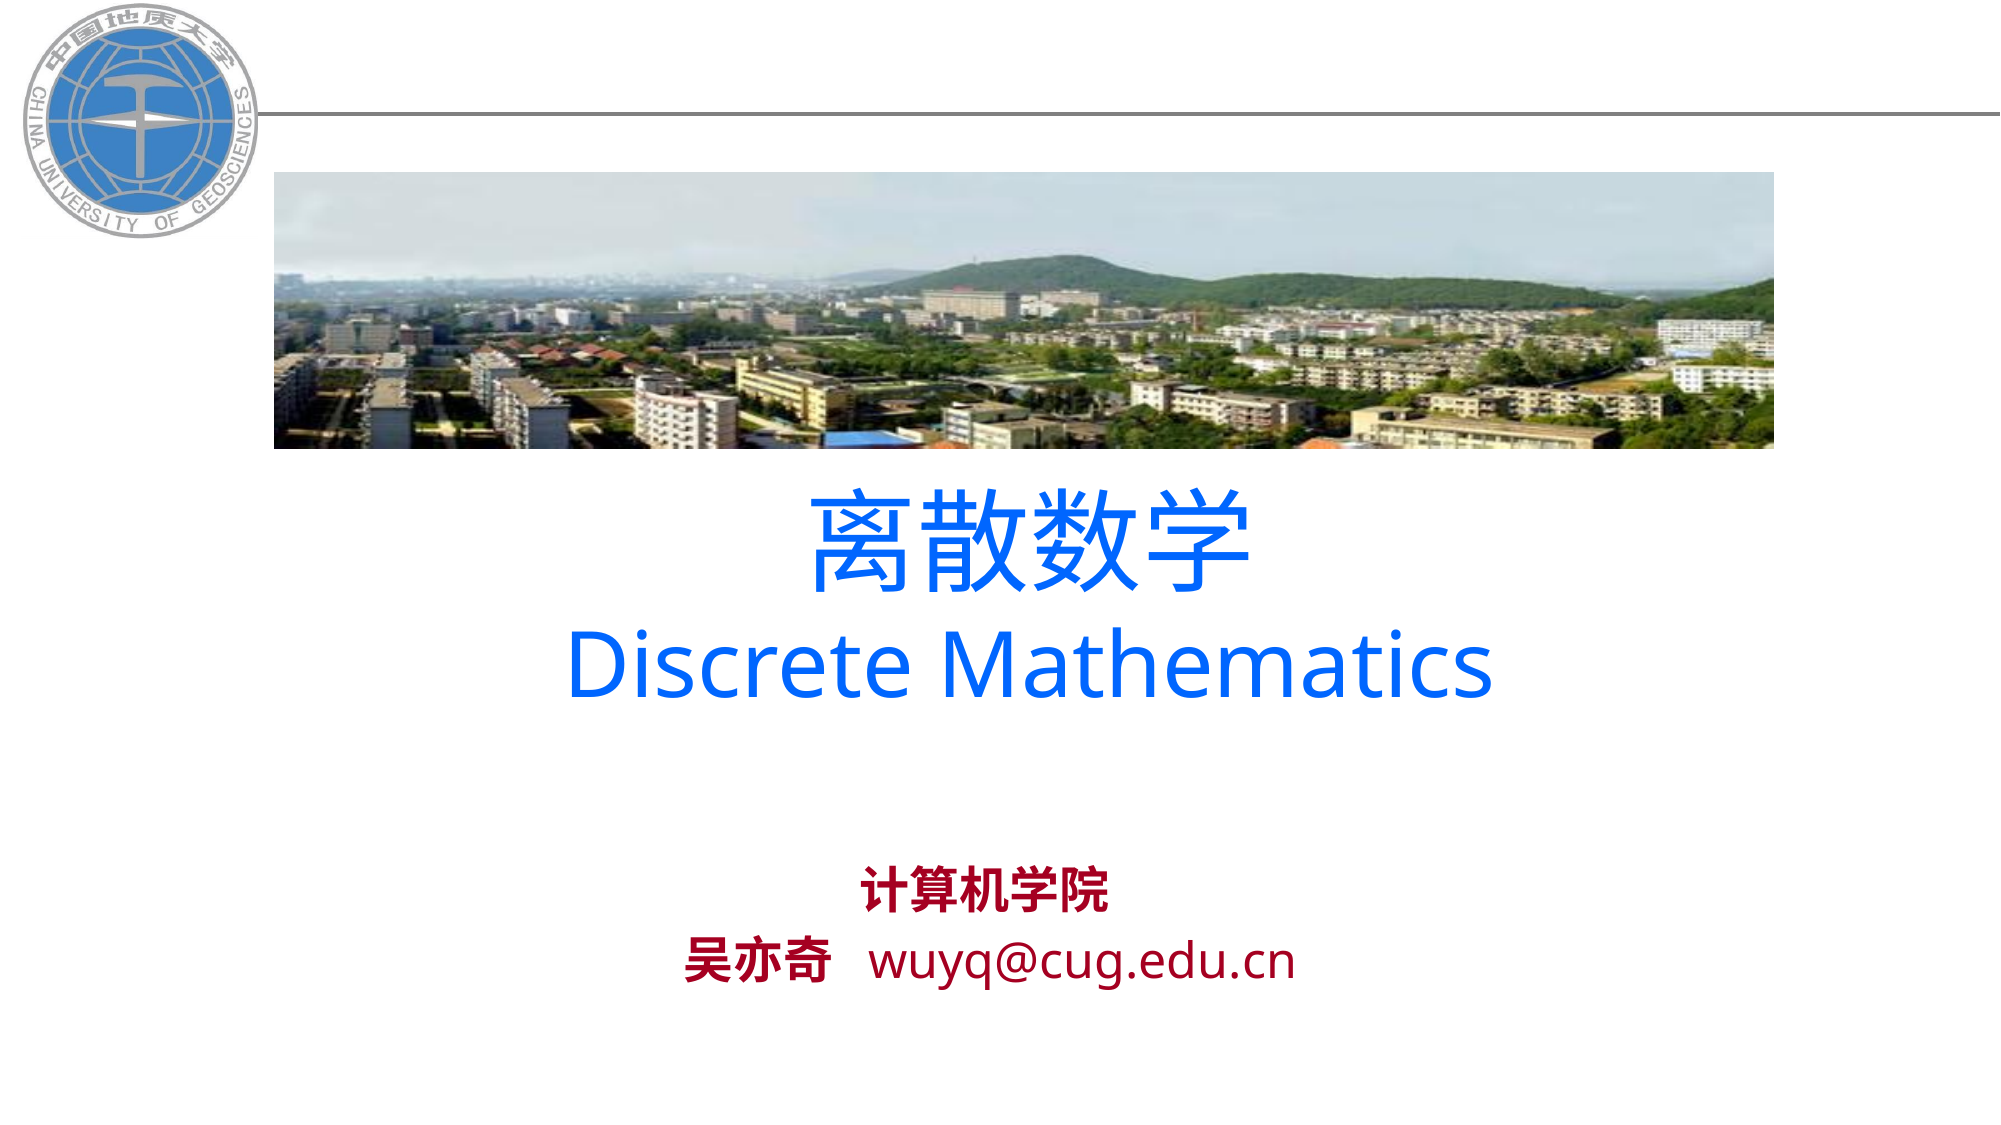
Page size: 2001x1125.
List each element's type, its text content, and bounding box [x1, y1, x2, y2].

picture [21, 3, 258, 239]
text_box 离散数学 Discrete Mathematics [392, 515, 1668, 671]
text_box 计算机学院 吴亦奇 wuyq@cug.edu.cn [243, 711, 1738, 1095]
picture [274, 172, 1774, 449]
